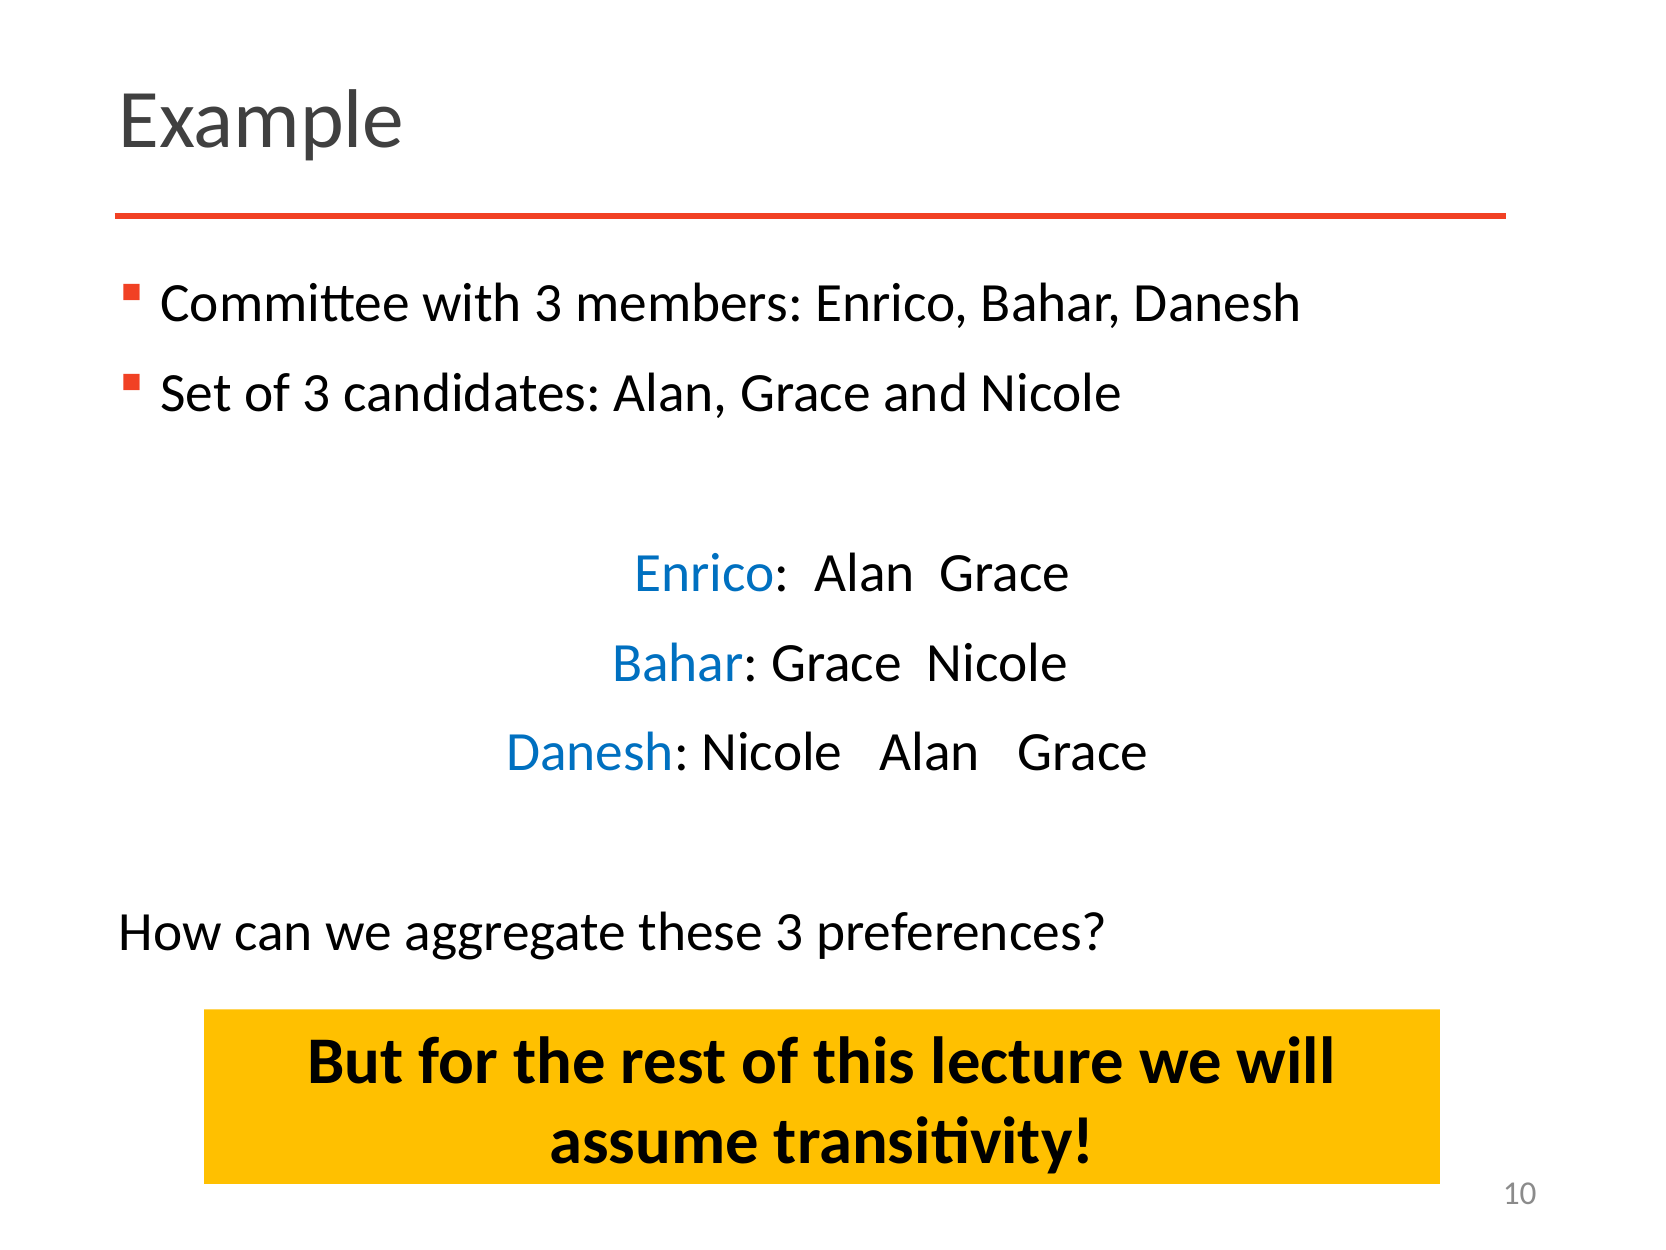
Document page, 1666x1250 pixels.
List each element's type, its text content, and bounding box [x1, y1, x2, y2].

title Example [103, 0, 1541, 242]
slide_number 10 [1176, 1158, 1552, 1225]
text_box But for the rest of this lecture we will assume transitivity! [204, 1009, 1440, 1184]
